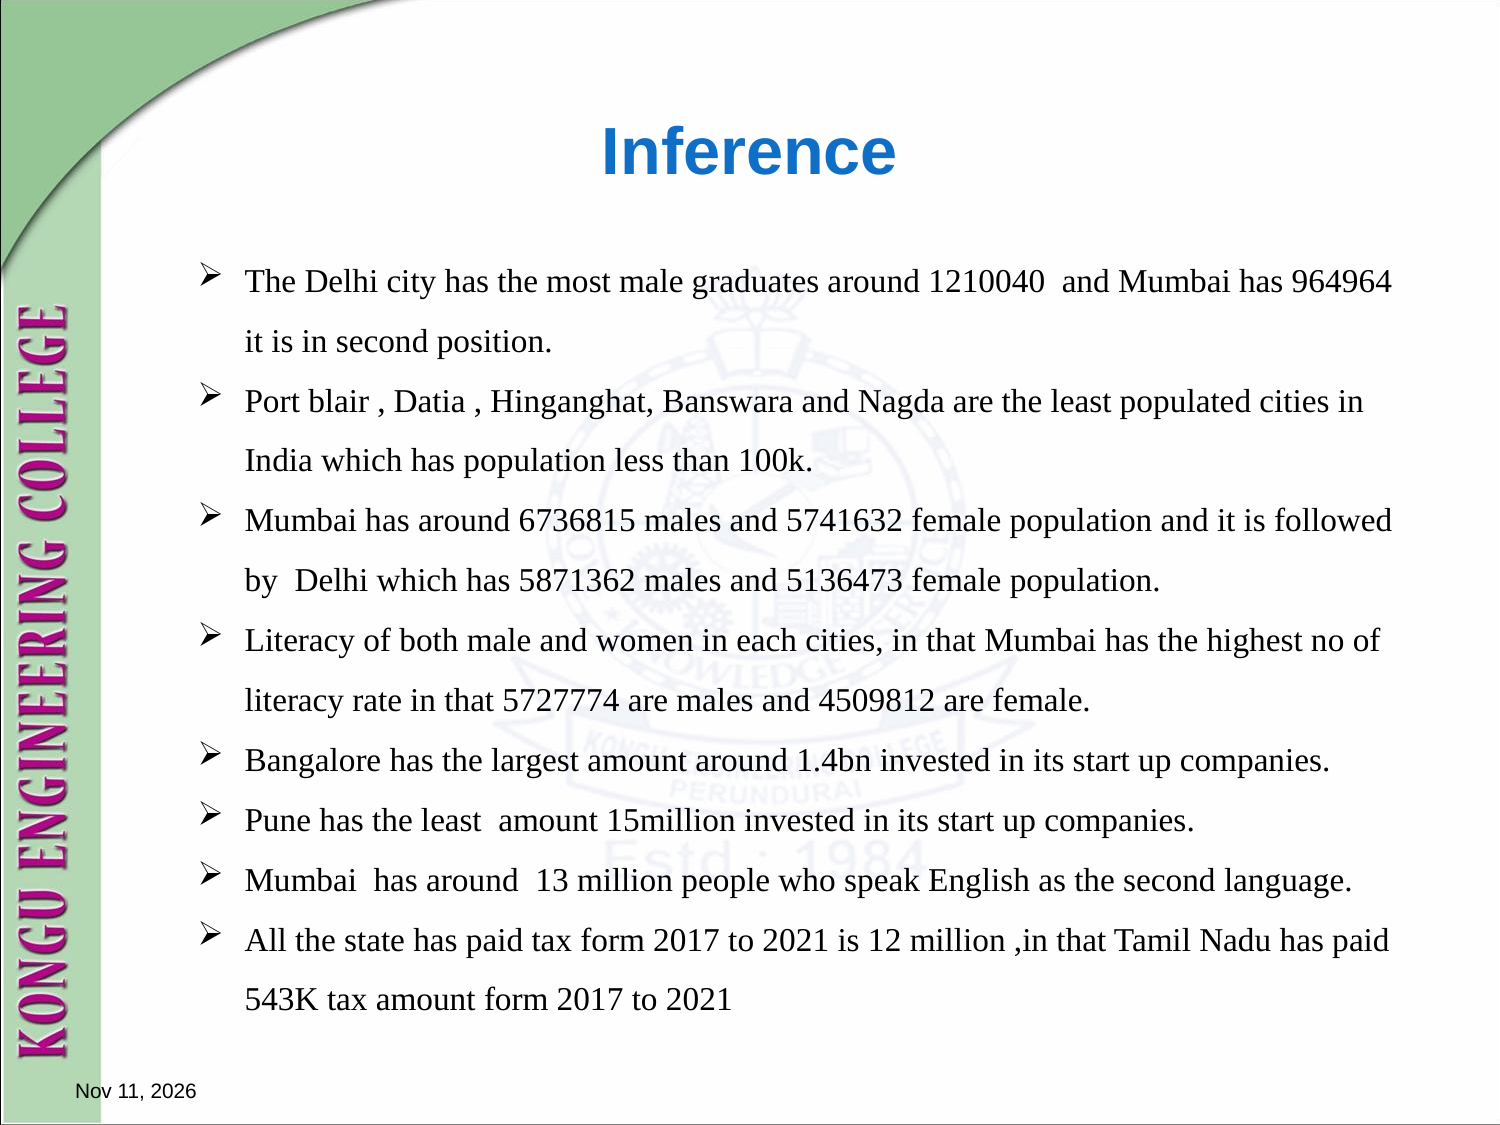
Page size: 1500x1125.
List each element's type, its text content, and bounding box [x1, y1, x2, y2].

slide_number 28-Jan-23 [75, 1042, 425, 1103]
title Inference [74, 0, 1426, 188]
text_box The Delhi city has the most male graduates around 1210040 and Mumbai has 964964 it is in second position. Port blair , Datia , Hinganghat, Banswara and Nagda are the least populated cities in India which has population less than 100k. Mumbai has around 6736815 males and 5741632 female population and it is followed by Delhi which has 5871362 males and 5136473 female population. Literacy of both male and women in each cities, in that Mumbai has the highest no of literacy rate in that 5727774 are males and 4509812 are female. Bangalore has the largest amount around 1.4bn invested in its start up companies. Pune has the least amount 15million invested in its start up companies. Mumbai has around 13 million people who speak English as the second language. All the state has paid tax form 2017 to 2021 is 12 million ,in that Tamil Nadu has paid 543K tax amount form 2017 to 2021 [183, 231, 1425, 1025]
picture [0, 0, 1500, 1125]
